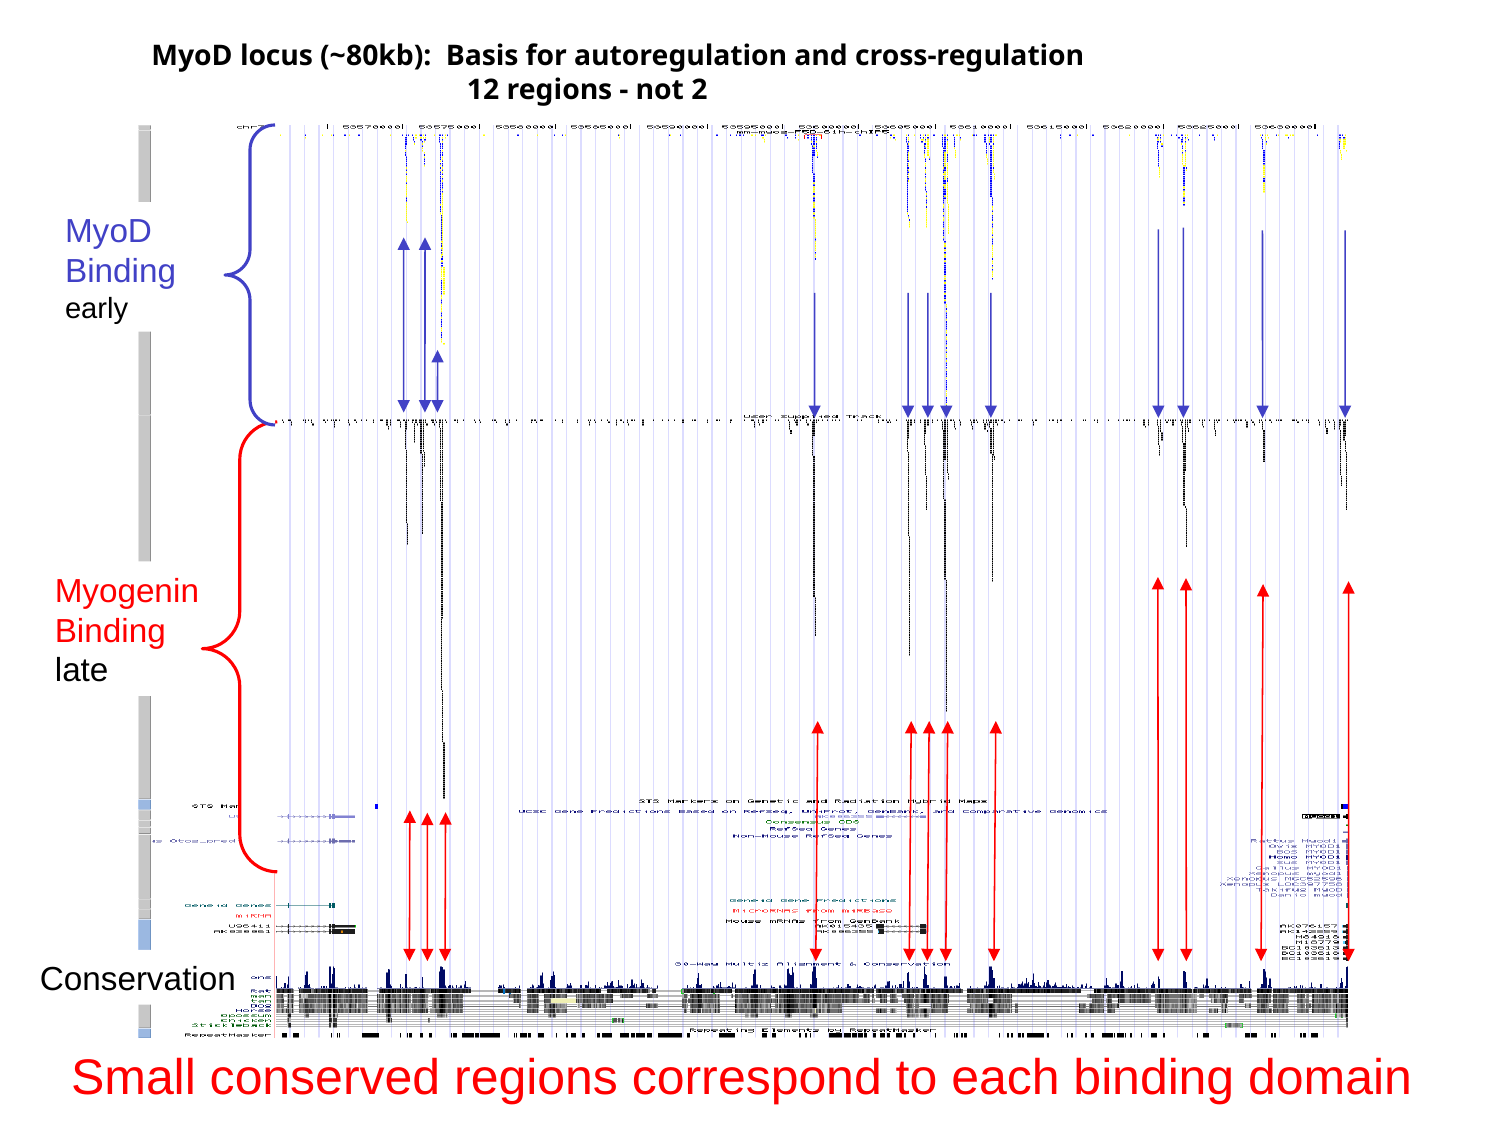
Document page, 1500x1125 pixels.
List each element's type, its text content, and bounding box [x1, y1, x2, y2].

title MyoD locus (~80kb): Basis for autoregulation and cross-regulation 12 regions - not 2 [62, 24, 1450, 113]
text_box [49, 124, 1346, 426]
text_box Conservation [25, 949, 129, 1005]
text_box Small conserved regions correspond to each binding domain [56, 1037, 1442, 1113]
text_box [39, 421, 1349, 962]
picture [137, 124, 1351, 1038]
